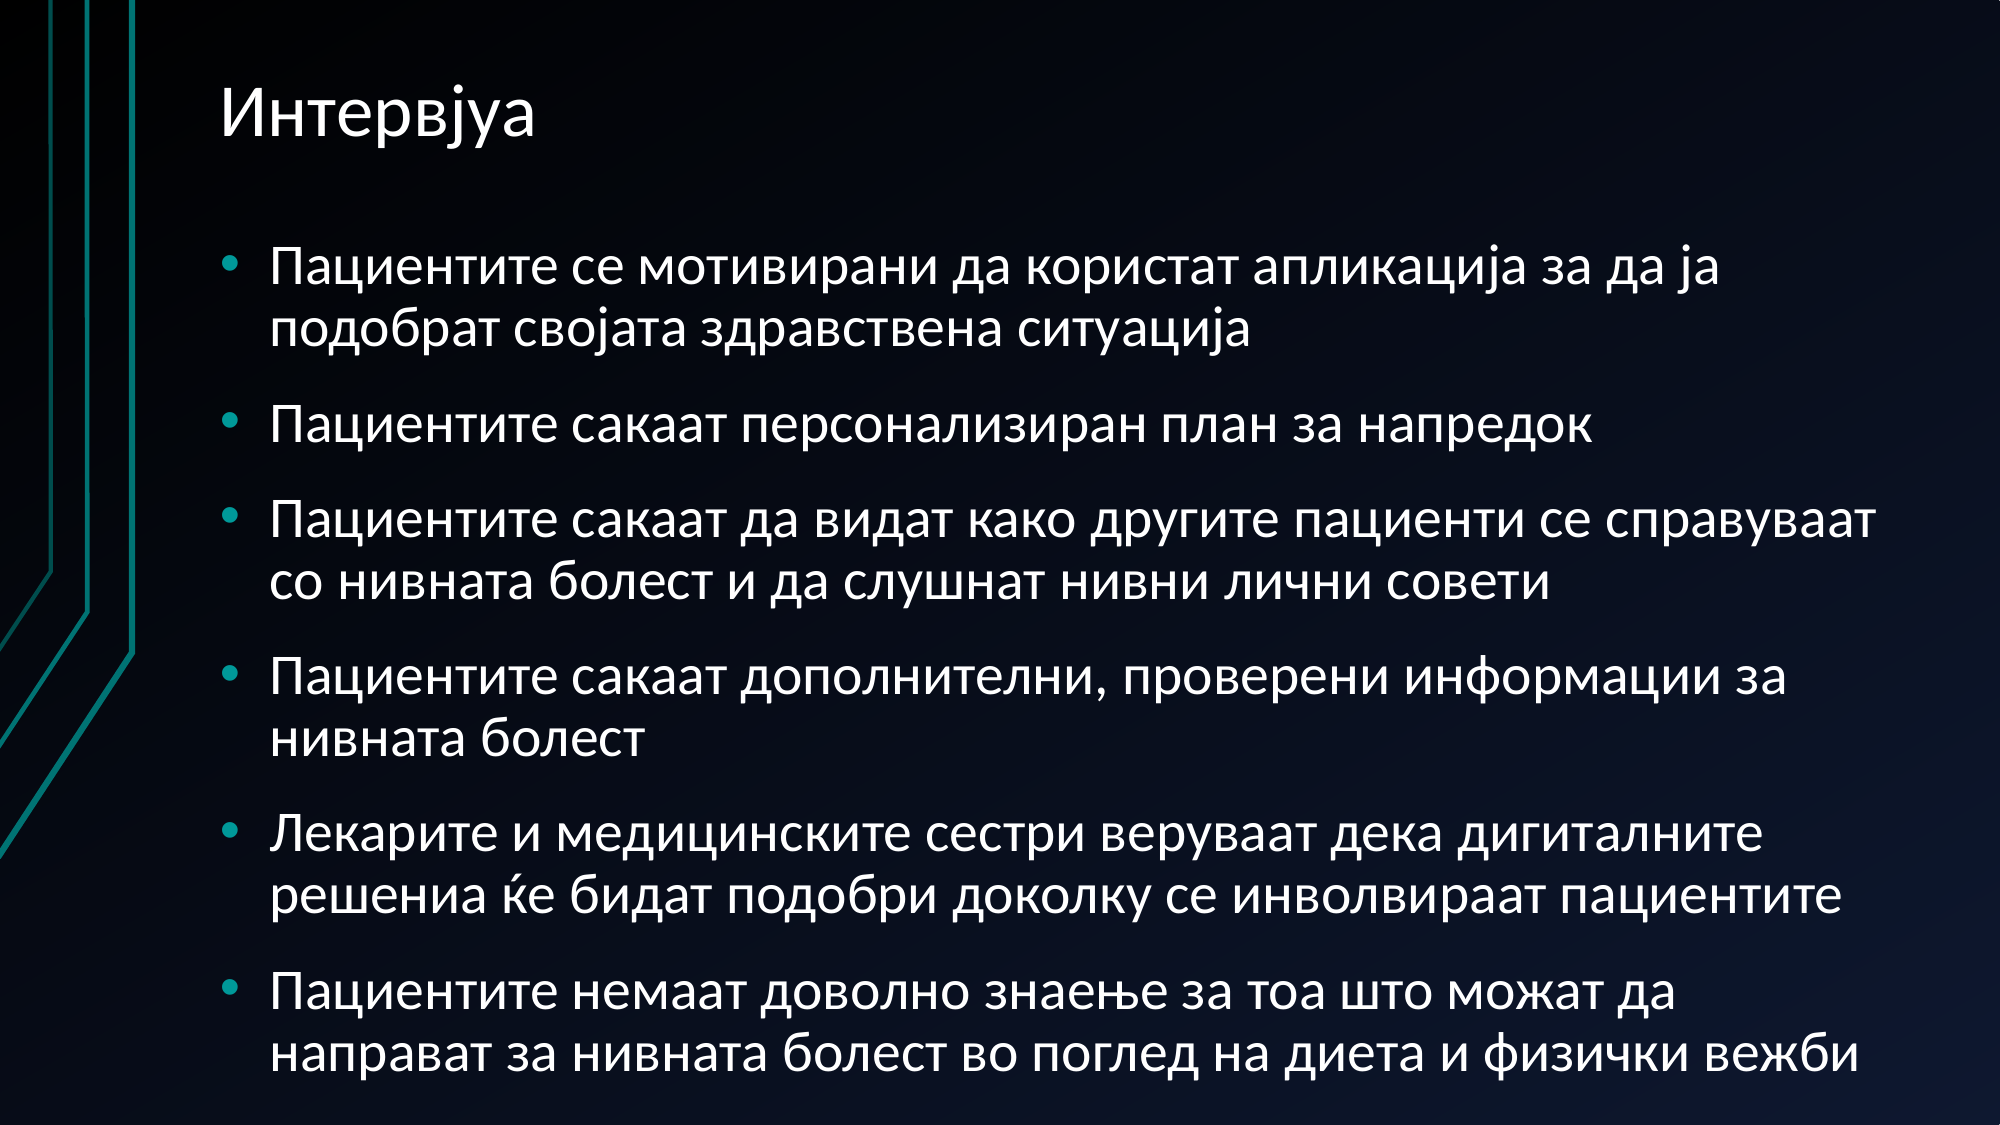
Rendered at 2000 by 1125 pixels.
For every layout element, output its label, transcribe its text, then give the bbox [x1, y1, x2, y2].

list Пациентите се мотивирани да користат апликација за да ја подобрат својата здравствена ситуација Пациентите сакаат персонализиран план за напредок Пациентите сакаат да видат како другите пациенти се справуваат со нивната болест и да слушнат нивни лични совети Пациентите сакаат дополнителни, проверени информации за нивната болест Лекарите и медицинските сестри веруваат дека дигиталните решениа ќе бидат подобри доколку се инволвираат пациентите Пациентите немаат доволно знаење за тоа што можат да направат за нивната болест во поглед на диета и физички вежби [199, 224, 1900, 1100]
title Интервјуа [199, 45, 1900, 163]
